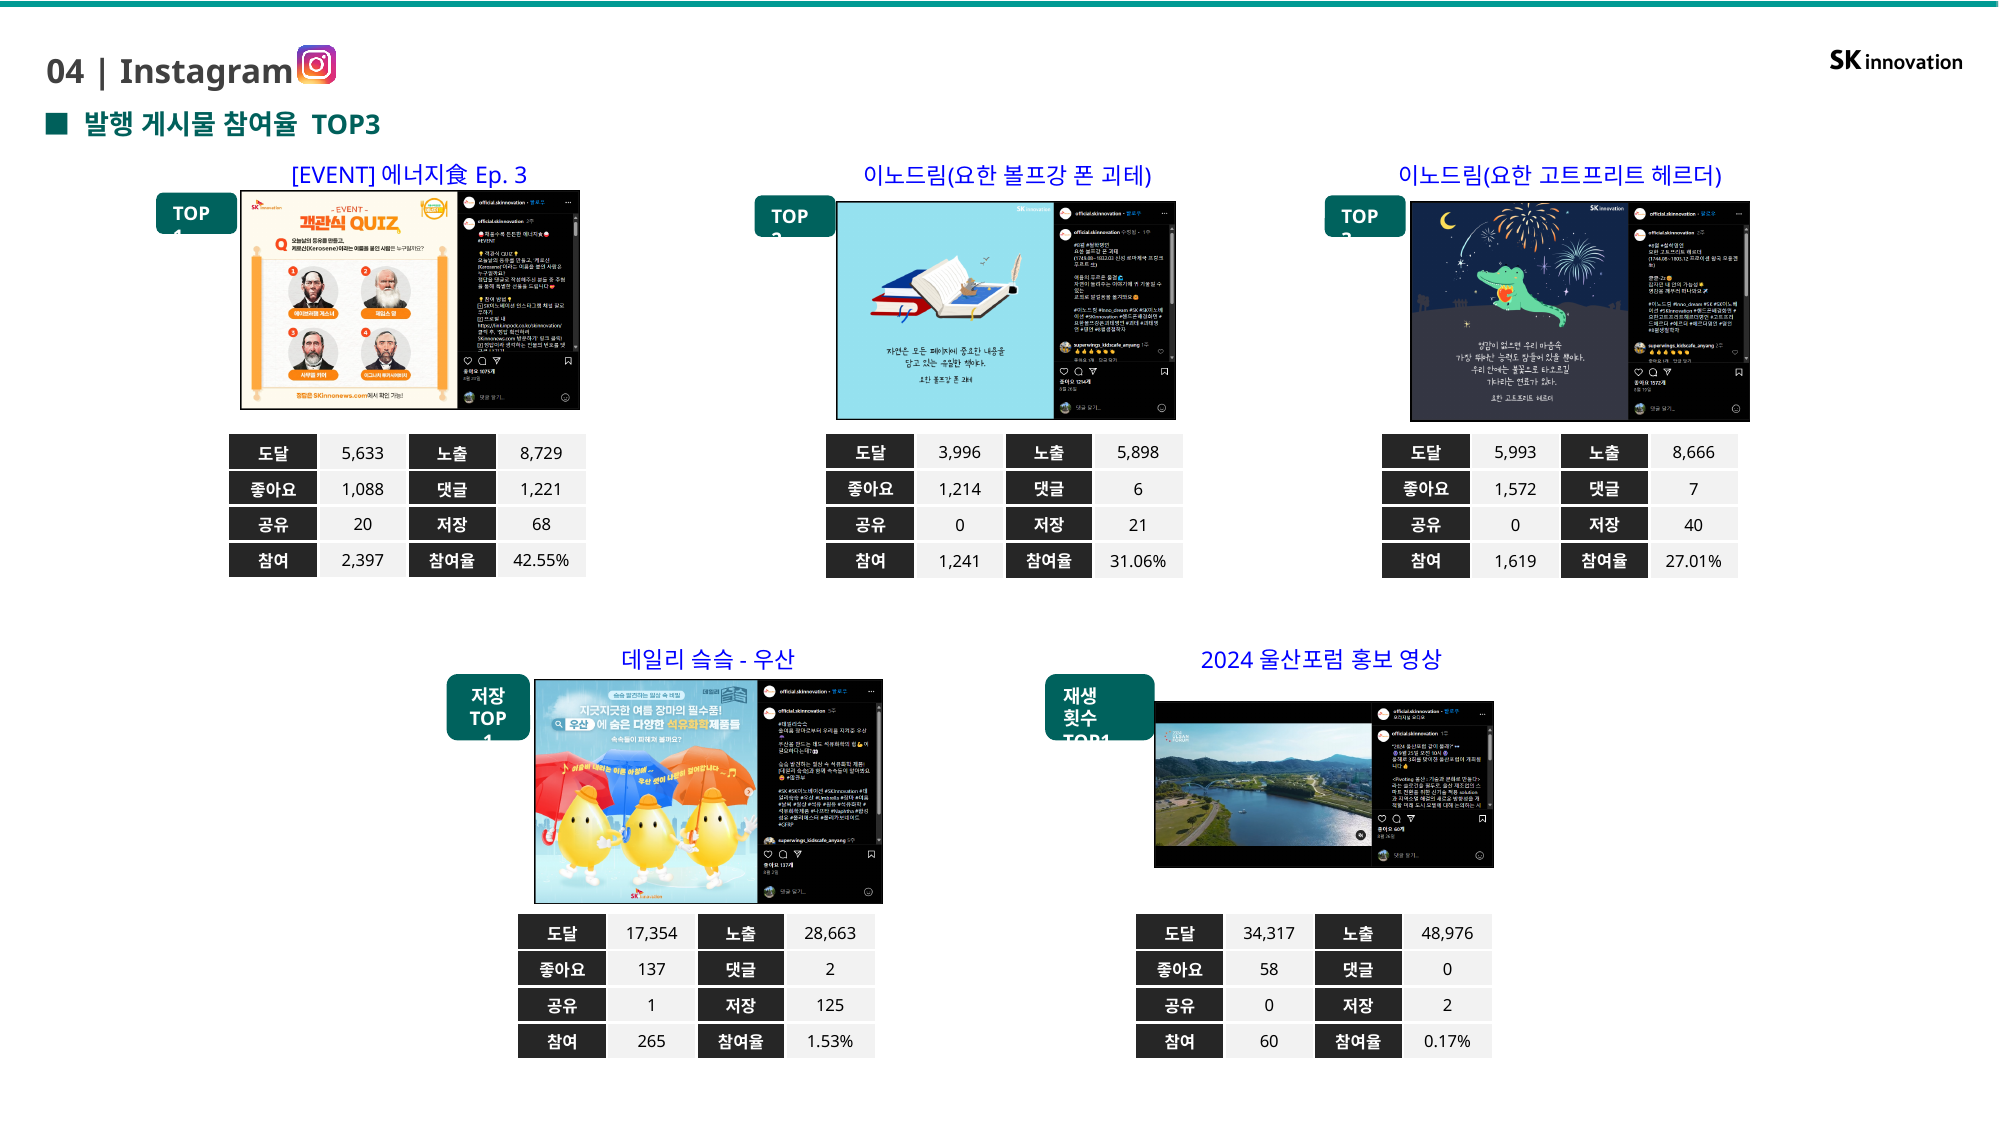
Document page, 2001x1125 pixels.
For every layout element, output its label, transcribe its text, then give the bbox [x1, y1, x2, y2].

table_cell 1.53% [787, 1024, 875, 1058]
text_box TOP2 [754, 195, 835, 237]
table_cell 좋아요 [1382, 471, 1470, 504]
text_box 04 | Instagram [46, 22, 309, 92]
table_cell 저장 [1006, 507, 1092, 540]
text_box ■ 발행 게시물 참여율 TOP3 [43, 92, 396, 147]
table_cell 공유 [518, 988, 606, 1021]
table_header 5,633 [320, 434, 406, 469]
picture [533, 679, 884, 904]
table_cell 1,619 [1472, 543, 1559, 578]
text_box TOP3 [1324, 195, 1406, 237]
table_header [EVENT] 에너지食 Ep. 3 [137, 157, 682, 188]
table_cell 참여 [518, 1024, 606, 1058]
table_header 도달 [1382, 434, 1470, 468]
table_cell 1,221 [498, 471, 586, 504]
table_header 2024 울산포럼 홍보 영상 [1049, 641, 1595, 672]
table_cell 좋아요 [518, 951, 606, 985]
table_cell 1,572 [1472, 471, 1559, 504]
table_cell 0 [1226, 988, 1313, 1021]
table_header 3,996 [917, 434, 1003, 468]
table_header 노출 [698, 914, 784, 949]
table_header 5,898 [1095, 434, 1183, 468]
picture [292, 42, 337, 86]
table_cell 댓글 [1315, 951, 1402, 985]
table_header 도달 [1136, 914, 1223, 949]
table_header 노출 [1006, 434, 1092, 468]
table_cell 7 [1651, 471, 1738, 504]
table_cell 1,088 [320, 471, 406, 504]
table_cell 6 [1095, 471, 1183, 504]
table_cell 31.06% [1095, 543, 1183, 578]
table_cell 댓글 [1006, 471, 1092, 504]
table_header 도달 [518, 914, 606, 949]
table_cell 42.55% [498, 543, 586, 577]
table_cell 댓글 [698, 951, 784, 985]
table_cell 0 [1404, 951, 1492, 985]
table_header 도달 [229, 434, 317, 469]
picture [1409, 201, 1750, 422]
table_cell 1 [608, 988, 695, 1021]
table_cell 2,397 [320, 543, 406, 577]
table_header 이노드림(요한 볼프강 폰 괴테) [734, 157, 1280, 188]
table_cell 137 [608, 951, 695, 985]
table_cell 40 [1651, 507, 1738, 540]
table_cell 저장 [409, 507, 496, 540]
table_cell 공유 [229, 507, 317, 540]
table_cell 참여율 [1315, 1024, 1402, 1058]
table_cell 좋아요 [1136, 951, 1223, 985]
table_cell 공유 [1382, 507, 1470, 540]
table_cell 저장 [698, 988, 784, 1021]
table_header 데일리 슼슼 - 우산 [436, 641, 981, 672]
picture [835, 201, 1176, 420]
table_header 48,976 [1404, 914, 1492, 949]
table_cell 0 [917, 507, 1003, 540]
table_header 17,354 [608, 914, 695, 949]
table_cell 참여 [1382, 543, 1470, 578]
table_header 노출 [409, 434, 496, 469]
table_cell 60 [1226, 1024, 1313, 1058]
text_box 저장 TOP1 [446, 674, 530, 741]
table_cell 1,214 [917, 471, 1003, 504]
table_header 8,666 [1651, 434, 1738, 468]
picture [1154, 701, 1494, 868]
table_cell 125 [787, 988, 875, 1021]
table_cell 2 [1404, 988, 1492, 1021]
picture [0, 1, 1999, 7]
table_cell 참여 [229, 543, 317, 577]
table_header 노출 [1561, 434, 1648, 468]
table_cell 2 [787, 951, 875, 985]
table_cell 저장 [1315, 988, 1402, 1021]
table_cell 1,241 [917, 543, 1003, 578]
table_cell 68 [498, 507, 586, 540]
table_cell 참여율 [1561, 543, 1648, 578]
table_cell 공유 [826, 507, 914, 540]
table_cell 좋아요 [826, 471, 914, 504]
table_cell 참여율 [698, 1024, 784, 1058]
table_header 도달 [826, 434, 914, 468]
text_box 재생 횟수 TOP1 [1045, 674, 1155, 741]
table_cell 참여율 [1006, 543, 1092, 578]
table_cell 21 [1095, 507, 1183, 540]
table_cell 참여 [826, 543, 914, 578]
table_header 노출 [1315, 914, 1402, 949]
table_cell 댓글 [1561, 471, 1648, 504]
table_cell 20 [320, 507, 406, 540]
table_cell 참여 [1136, 1024, 1223, 1058]
table_header 34,317 [1226, 914, 1313, 949]
table_cell 댓글 [409, 471, 496, 504]
table_cell 27.01% [1651, 543, 1738, 578]
table_cell 0.17% [1404, 1024, 1492, 1058]
table_header 5,993 [1472, 434, 1559, 468]
table_header 8,729 [498, 434, 586, 469]
text_box TOP1 [156, 192, 236, 234]
table_cell 참여율 [409, 543, 496, 577]
table_cell 58 [1226, 951, 1313, 985]
table_cell 265 [608, 1024, 695, 1058]
table_header 이노드림(요한 고트프리트 헤르더) [1352, 157, 1768, 188]
table_header 28,663 [787, 914, 875, 949]
table_cell 0 [1472, 507, 1559, 540]
table_cell 좋아요 [229, 471, 317, 504]
table_cell 공유 [1136, 988, 1223, 1021]
table_cell 저장 [1561, 507, 1648, 540]
picture [240, 190, 581, 410]
